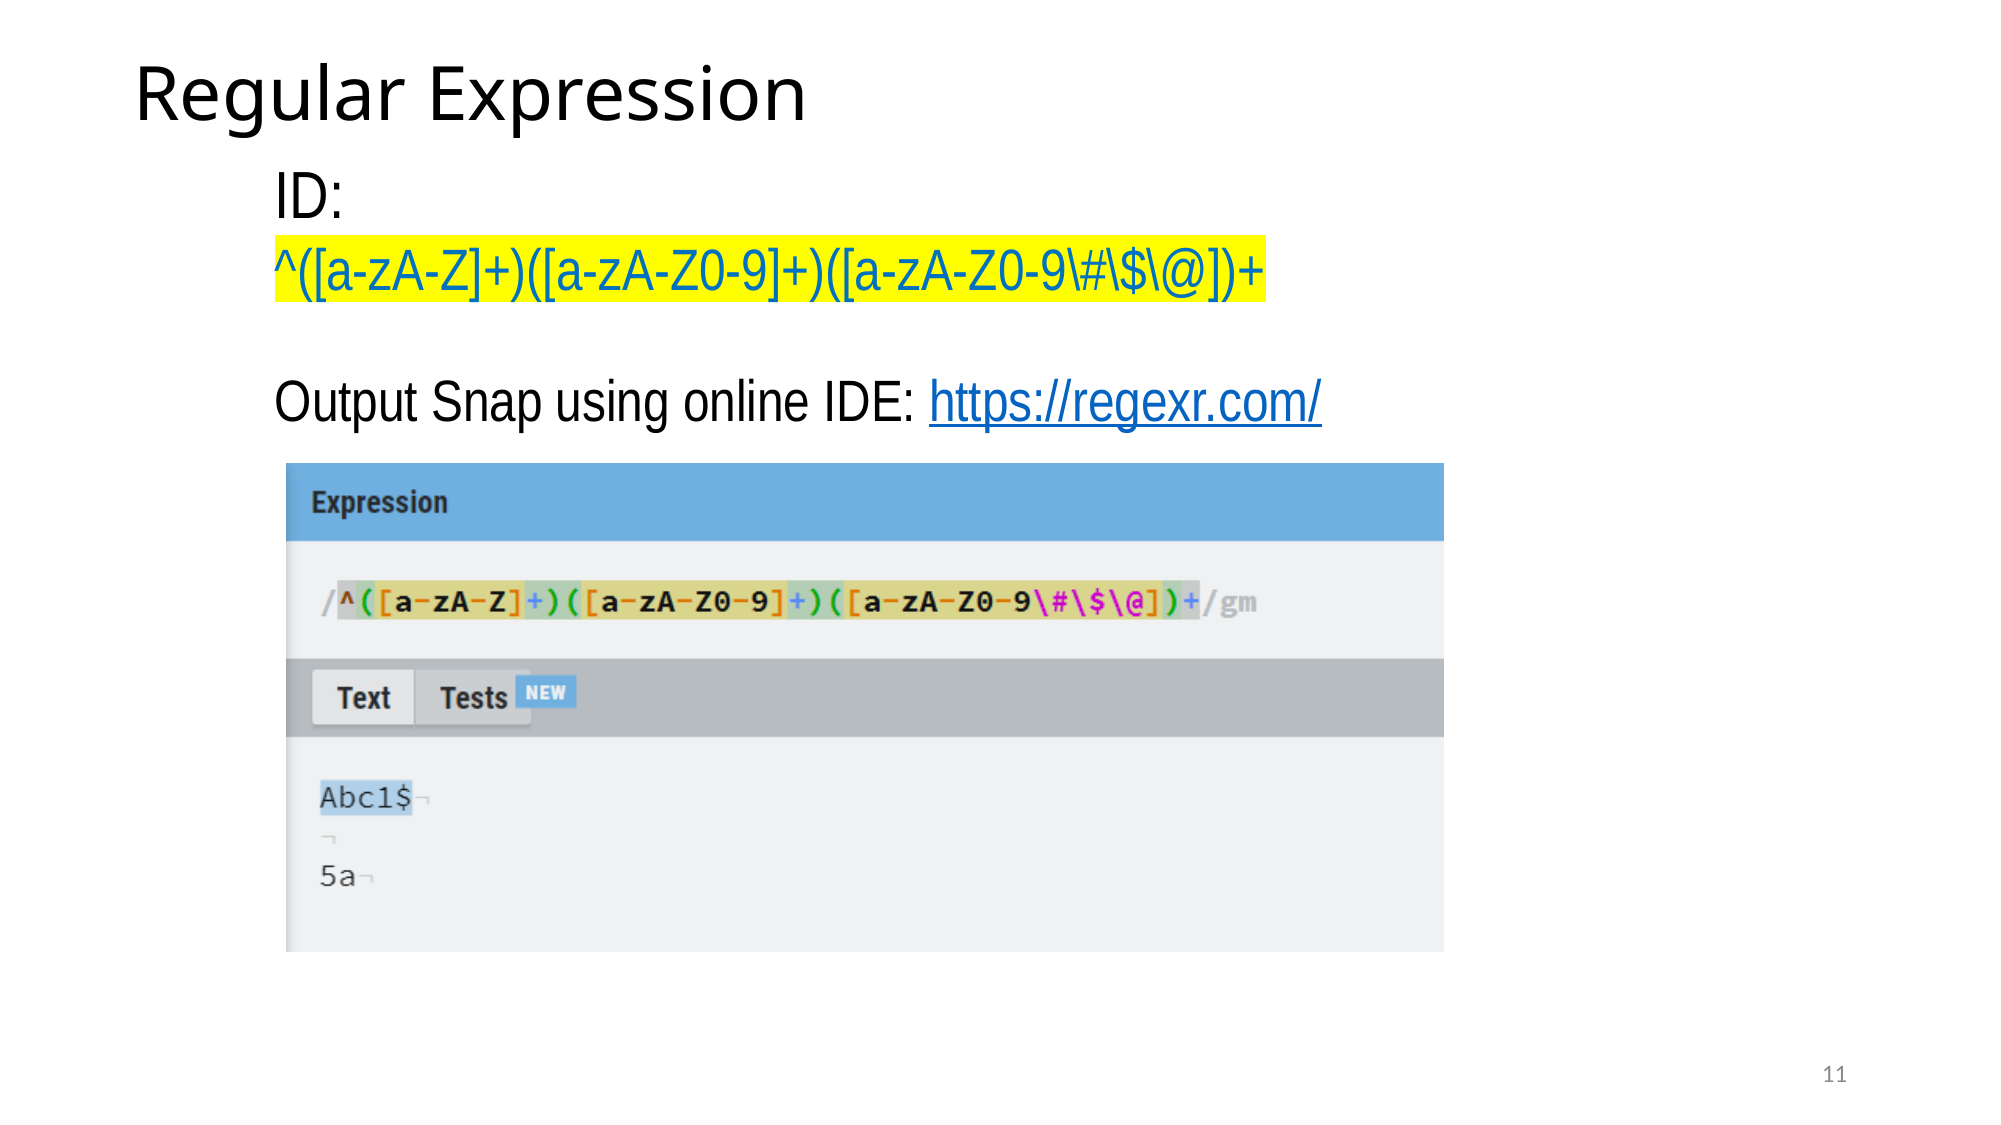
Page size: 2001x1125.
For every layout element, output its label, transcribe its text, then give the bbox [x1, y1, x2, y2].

text_box Output Snap using online IDE: https://regexr.com/ [259, 355, 2000, 441]
text_box Regular Expression [118, 38, 1055, 143]
text_box ID: ^([a-zA-Z]+)([a-zA-Z0-9]+)([a-zA-Z0-9\#\$\@])+ [259, 144, 2000, 309]
picture [285, 463, 1444, 952]
slide_number 11 [1412, 1042, 1863, 1103]
